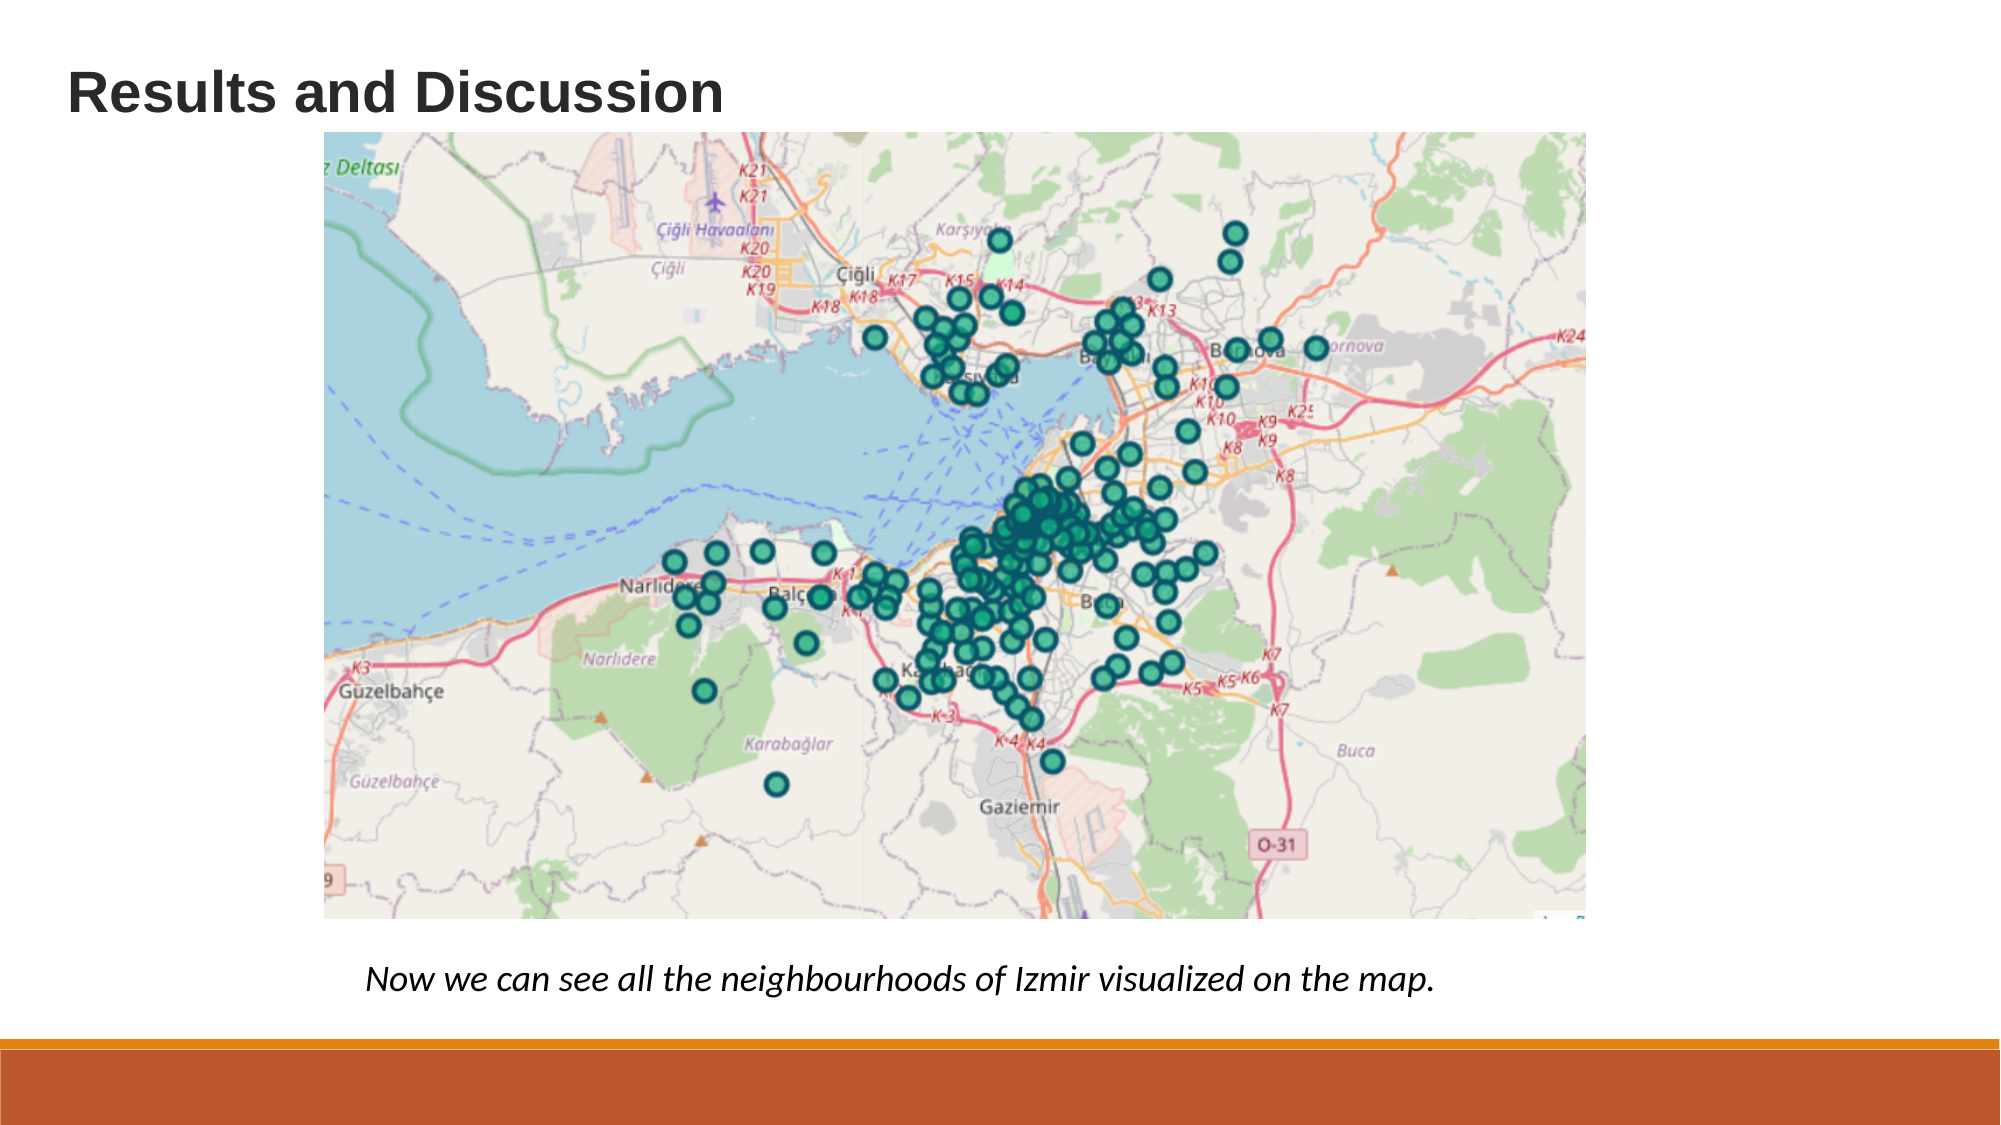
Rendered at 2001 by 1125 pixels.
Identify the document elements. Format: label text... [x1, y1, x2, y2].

text_box Results and Discussion [53, 47, 741, 132]
picture [323, 132, 1587, 920]
text_box Now we can see all the neighbourhoods of Izmir visualized on the map. [350, 943, 1483, 1006]
